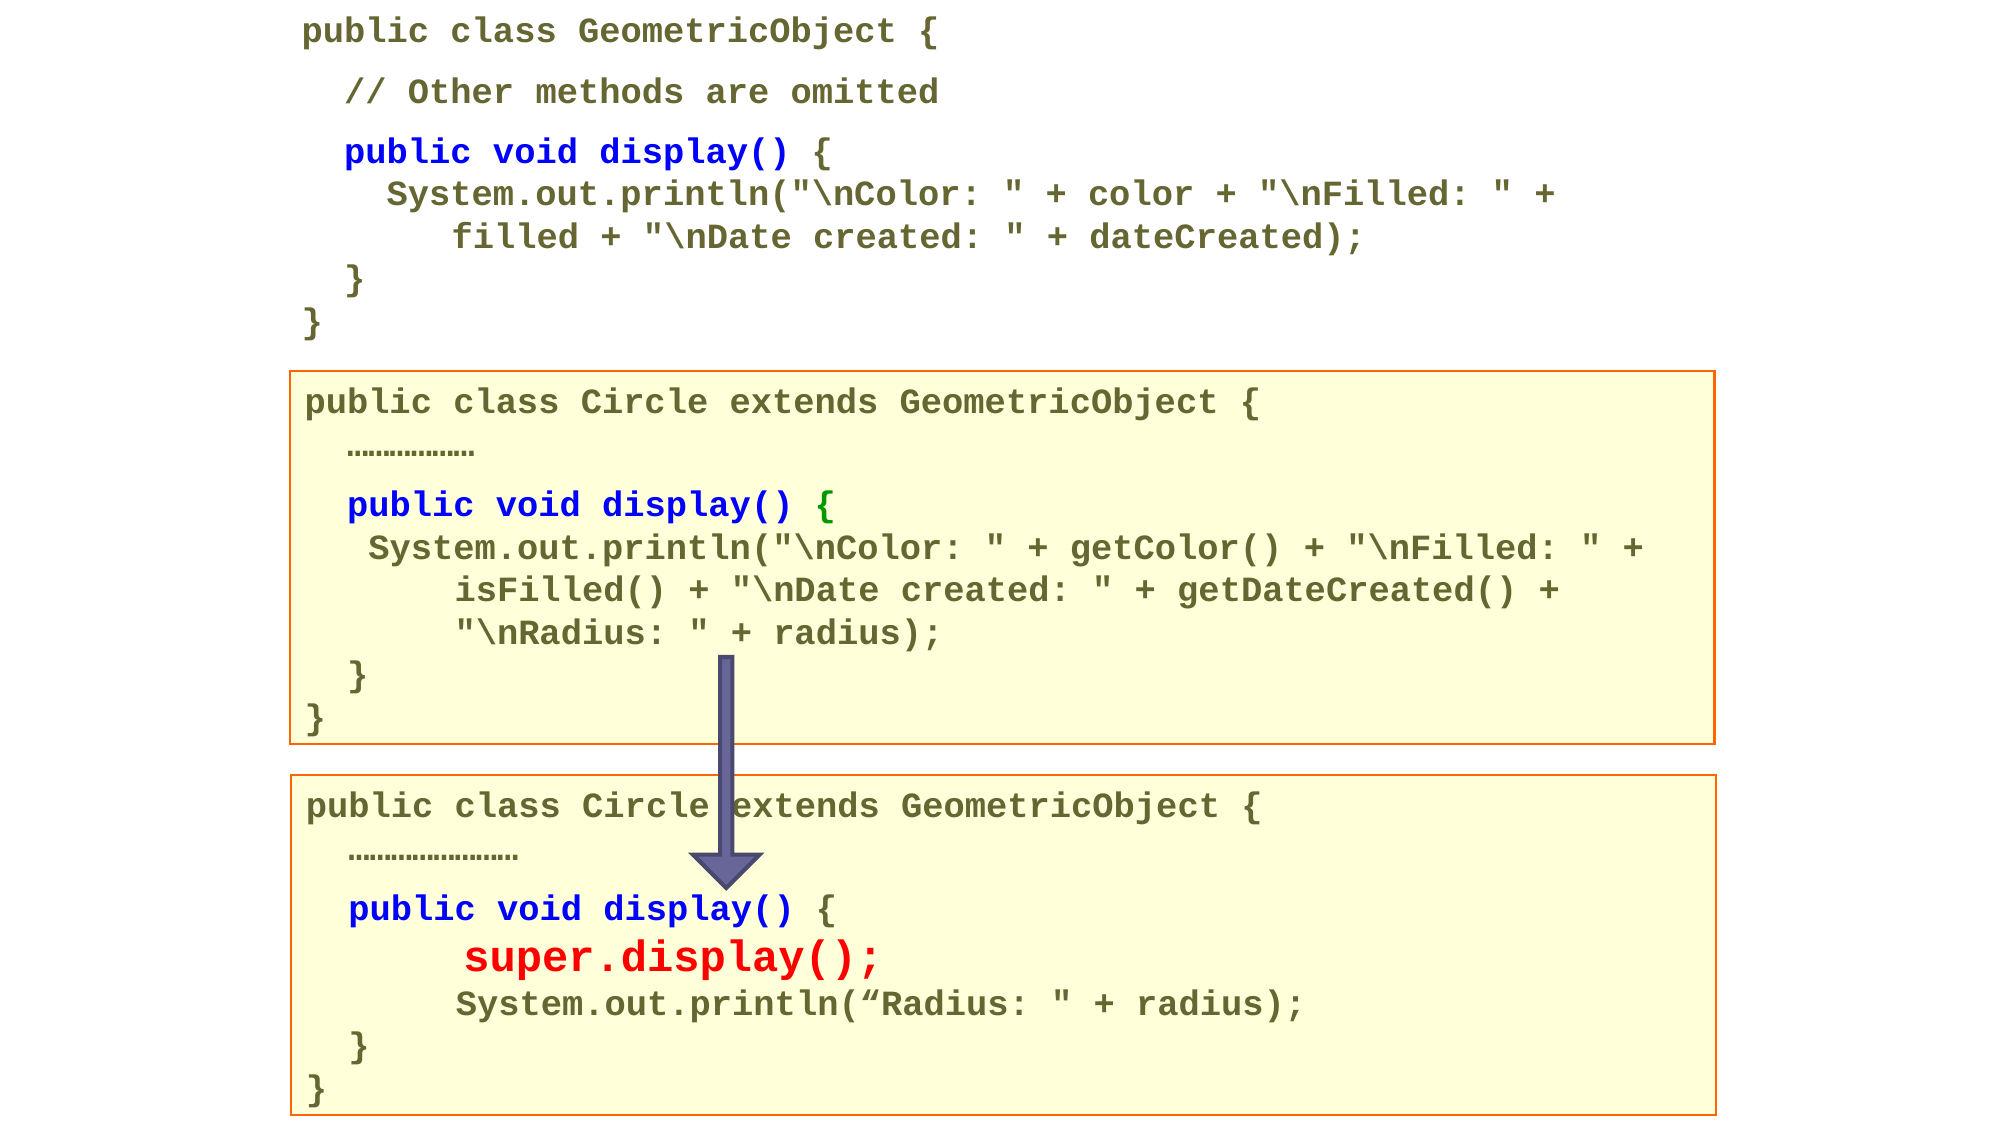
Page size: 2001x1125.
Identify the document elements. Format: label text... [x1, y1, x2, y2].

text_box public class Circle extends GeometricObject { ……………… public void display() { System.out.println("\nColor: " + getColor() + "\nFilled: " + isFilled() + "\nDate created: " + getDateCreated() + "\nRadius: " + radius); } } [289, 371, 1715, 744]
text_box [692, 657, 760, 889]
text_box public class Circle extends GeometricObject { …………………… public void display() { super.display(); System.out.println(“Radius: " + radius); } } [290, 774, 1716, 1116]
text_box public class GeometricObject { // Other methods are omitted public void display() { System.out.println("\nColor: " + color + "\nFilled: " + filled + "\nDate created: " + dateCreated); } } [286, 0, 1712, 348]
